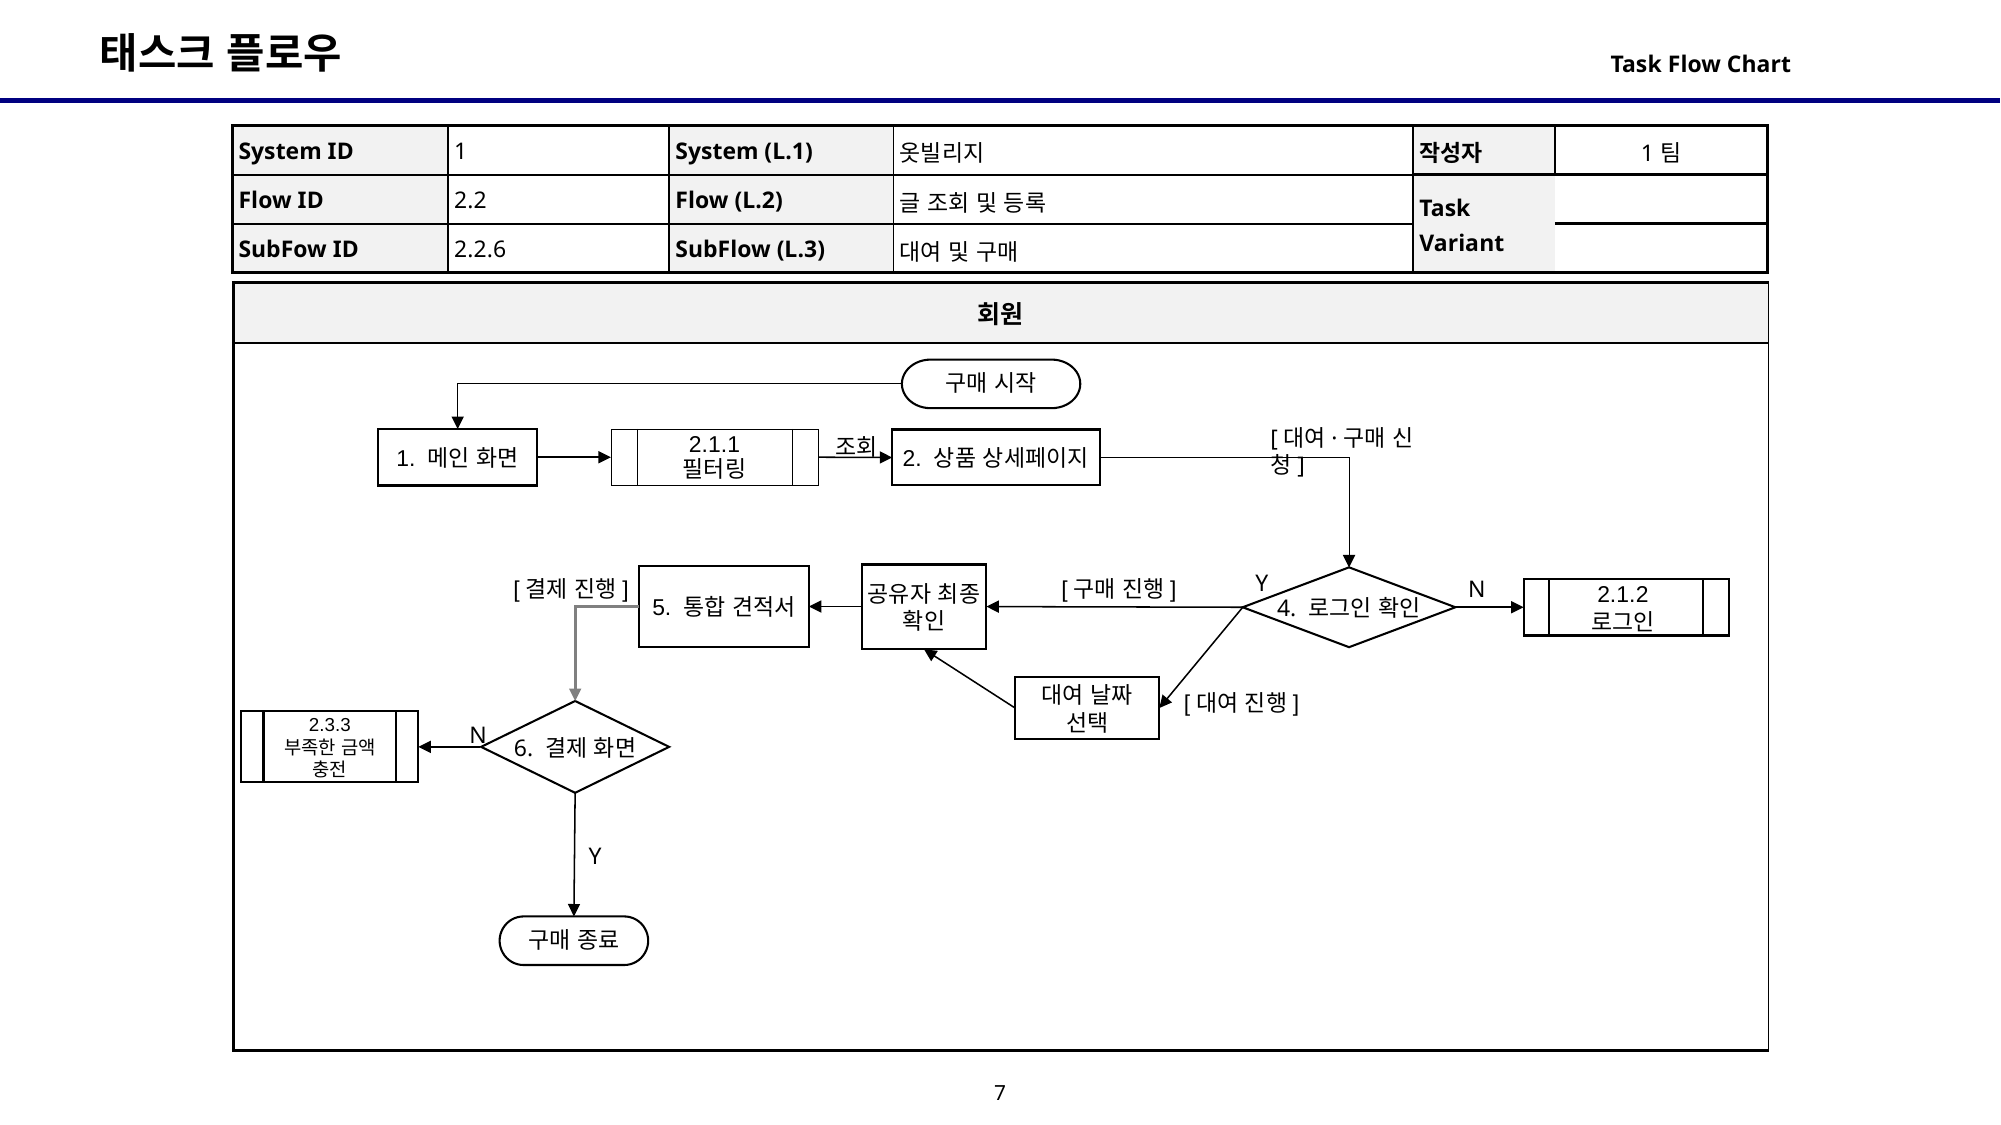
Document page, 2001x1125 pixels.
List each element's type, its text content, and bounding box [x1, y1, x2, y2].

text_box N [454, 713, 489, 756]
text_box 4. 로그인 확인 [1249, 567, 1453, 648]
table_header 1팀 [1556, 127, 1766, 173]
text_box 2.3.3 부족한 금액 충전 [241, 711, 419, 783]
text_box 조회 [820, 429, 893, 457]
text_box N [1453, 567, 1487, 610]
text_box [575, 606, 640, 701]
table_cell 글 조회 및 등록 [894, 176, 1412, 223]
text_box [결제 진행] [498, 567, 644, 610]
table_cell Flow ID [234, 176, 447, 223]
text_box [457, 383, 902, 429]
table_cell SubFow ID [234, 225, 447, 271]
table_cell 2.2.6 [449, 225, 668, 271]
text_box [대여·구매 신청] [1255, 416, 1458, 486]
text_box 1. 메인 화면 [378, 428, 537, 486]
table_cell Flow (L.2) [670, 176, 893, 223]
text_box 구매 시작 [901, 359, 1081, 409]
text_box 구매 종료 [499, 916, 649, 966]
text_box 2.1.1 필터링 [610, 429, 819, 487]
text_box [924, 649, 1016, 708]
text_box 대여 날짜 선택 [1015, 677, 1160, 739]
table_header 1 [449, 127, 668, 174]
table_header 작성자 [1414, 127, 1554, 173]
table_header 옷빌리지 [894, 127, 1412, 174]
text_box Y [576, 834, 611, 877]
text_box 조회 [820, 458, 893, 467]
text_box 5. 통합 견적서 [639, 565, 809, 648]
list Task Flow Chart [1295, 42, 1792, 102]
text_box [구매 진행] [1046, 567, 1268, 610]
text_box 공유자 최종 확인 [861, 564, 987, 649]
table_cell [235, 344, 1768, 1049]
text_box 2. 상품 상세페이지 [892, 429, 1100, 486]
table_header 회원 [235, 284, 1768, 342]
table_cell 2.2 [449, 176, 668, 223]
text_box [1099, 457, 1350, 568]
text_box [1159, 608, 1243, 708]
text_box 2.1.2 로그인 [1523, 579, 1729, 636]
table_header System ID [234, 127, 447, 174]
table_cell SubFlow (L.3) [670, 225, 893, 271]
table_cell Task Variant [1414, 176, 1555, 271]
table_header System (L.1) [670, 127, 893, 174]
text_box 6. 결제 화면 [489, 701, 670, 793]
text_box [대여 진행] [1169, 681, 1391, 724]
table_cell [1555, 225, 1766, 271]
table_cell [1555, 176, 1766, 222]
table_cell 대여 및 구매 [894, 225, 1412, 271]
